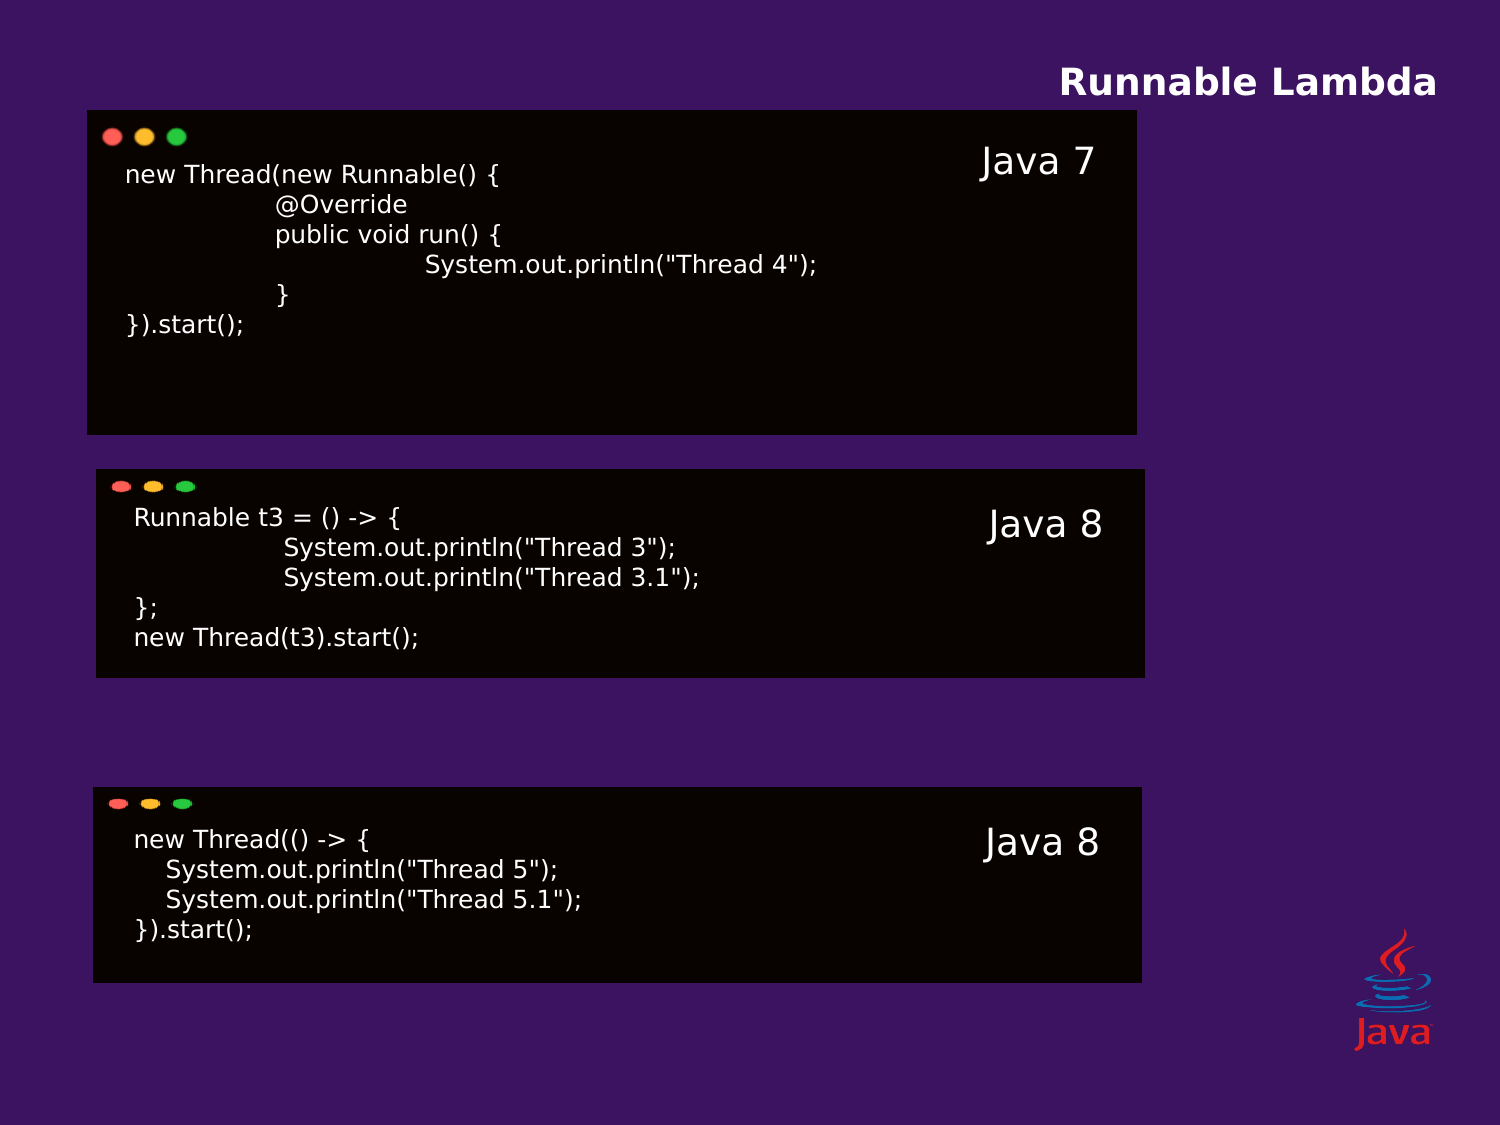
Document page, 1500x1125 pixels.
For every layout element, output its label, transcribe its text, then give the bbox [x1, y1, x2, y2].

text_box Runnable Lambda [1043, 50, 1453, 111]
picture [87, 110, 1137, 435]
picture [93, 786, 1142, 983]
picture [96, 469, 1145, 678]
picture [1306, 917, 1481, 1062]
